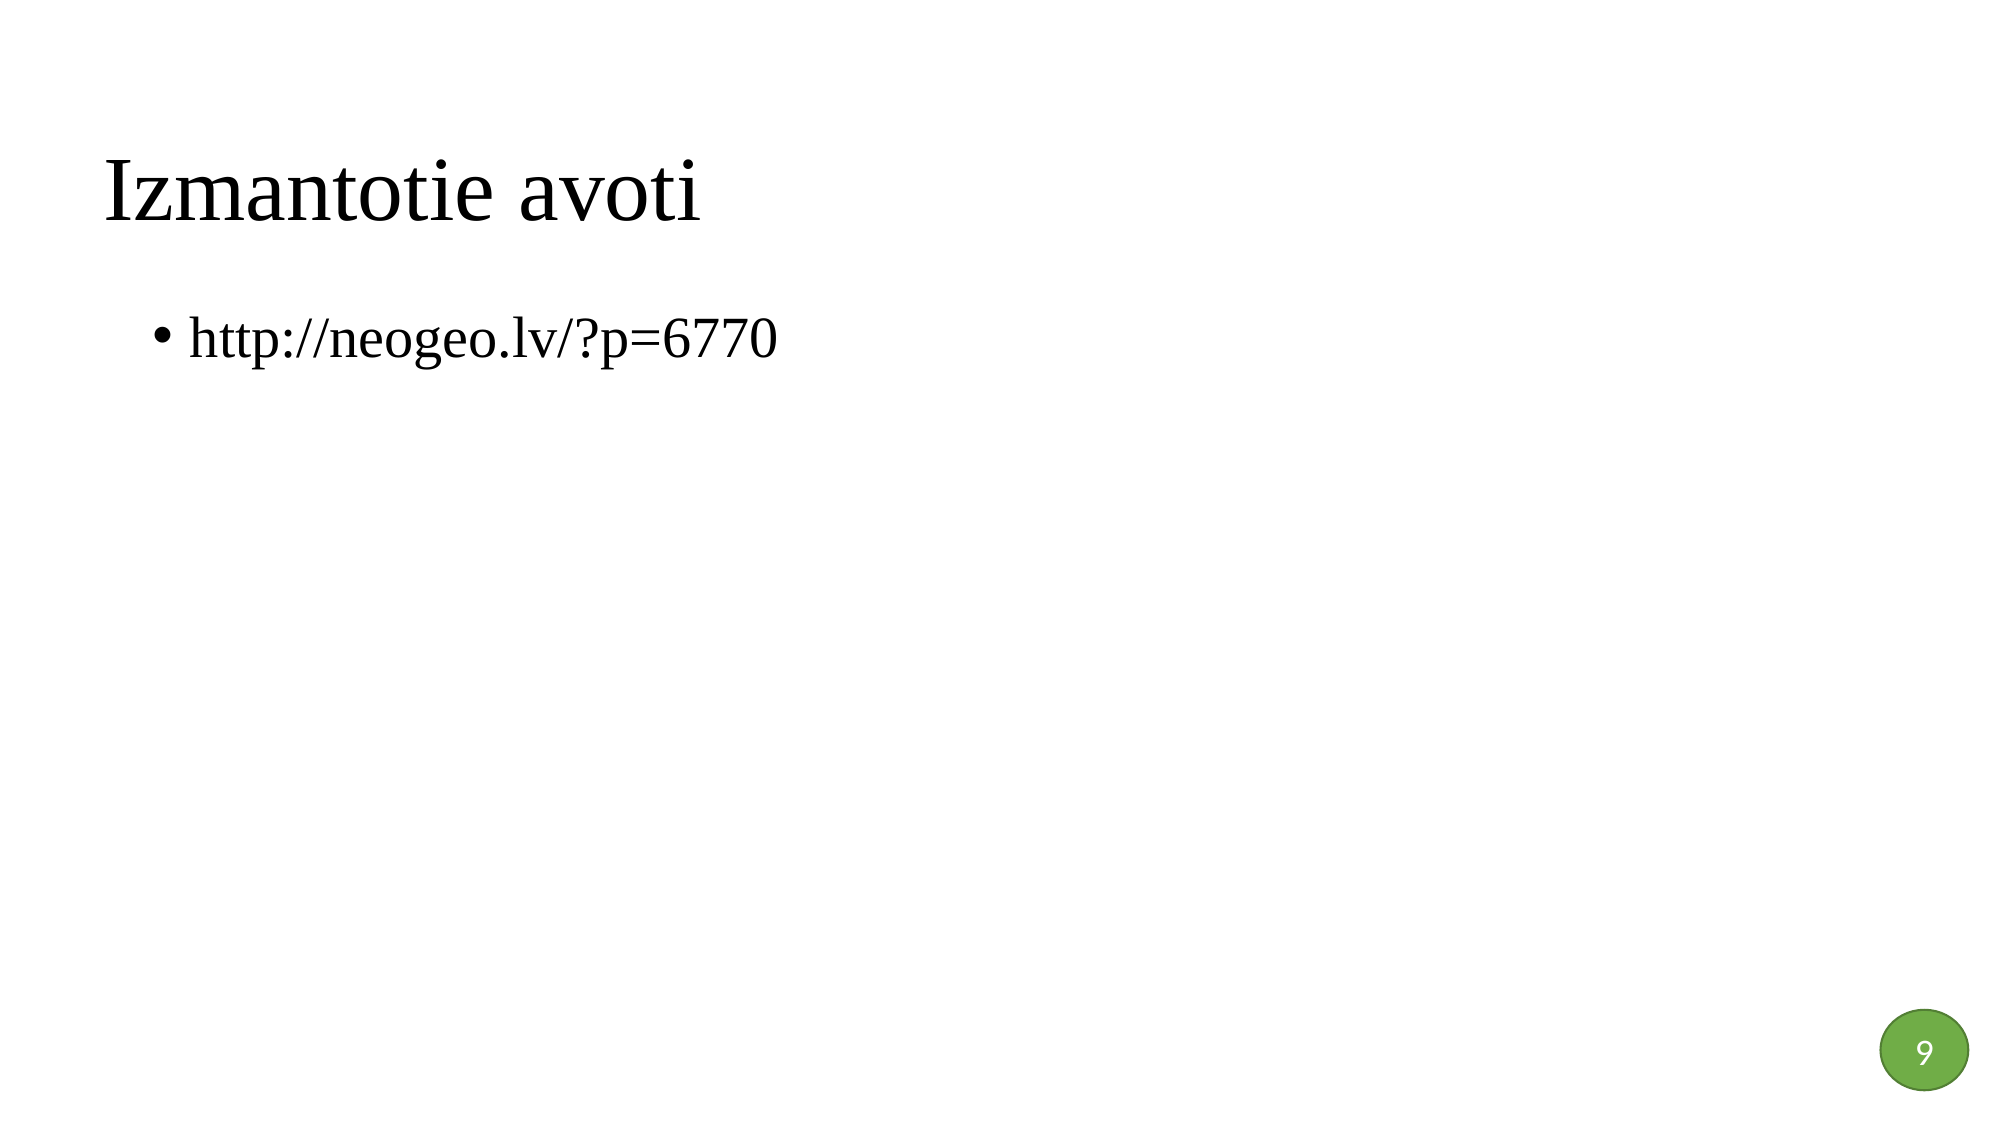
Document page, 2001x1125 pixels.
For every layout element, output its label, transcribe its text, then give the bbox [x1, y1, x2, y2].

list http://neogeo.lv/?p=6770 [137, 299, 1863, 1014]
text_box 9 [1879, 1008, 1970, 1092]
title Izmantotie avoti [88, 82, 1814, 300]
